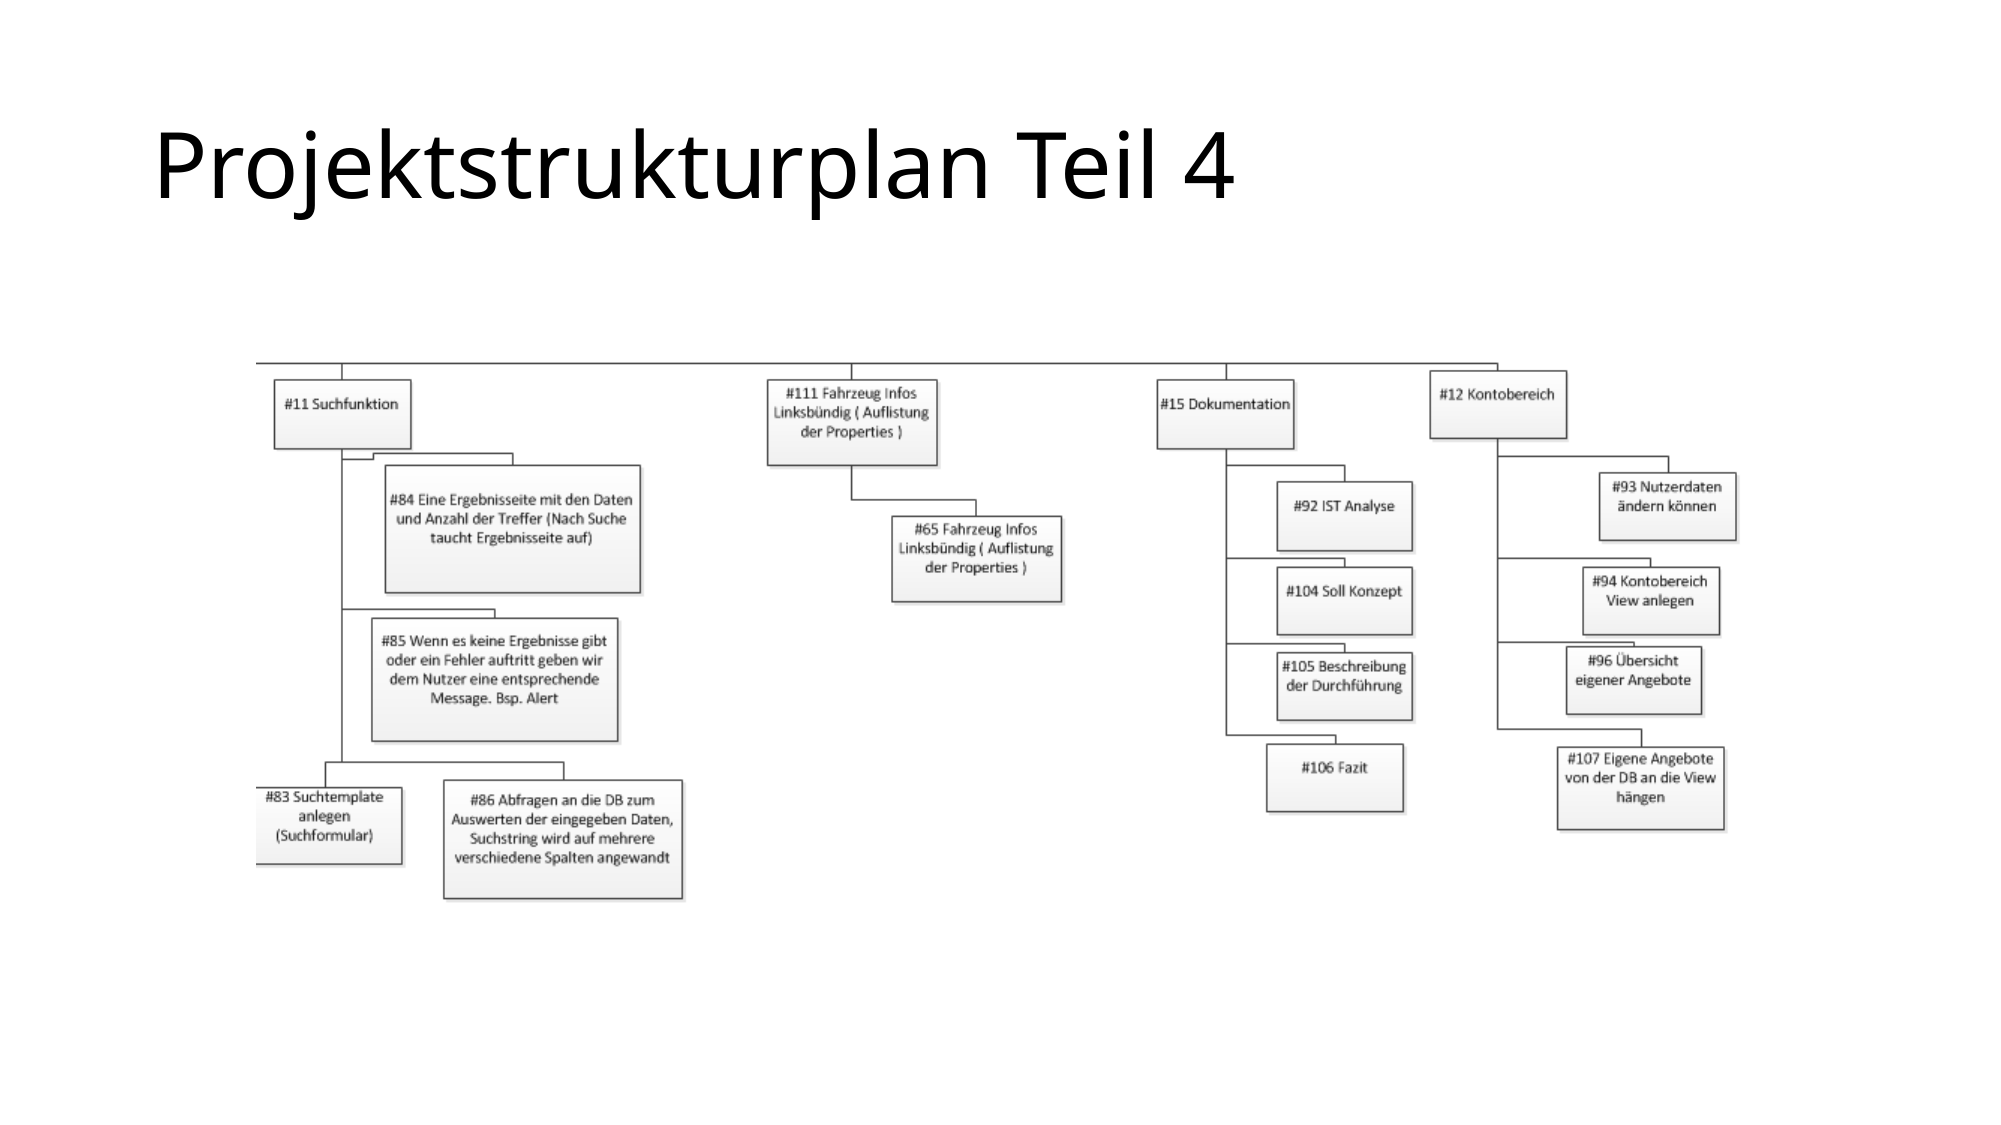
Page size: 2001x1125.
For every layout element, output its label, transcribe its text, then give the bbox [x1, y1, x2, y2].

picture [256, 243, 1743, 1069]
title Projektstrukturplan Teil 4 [137, 59, 1863, 278]
